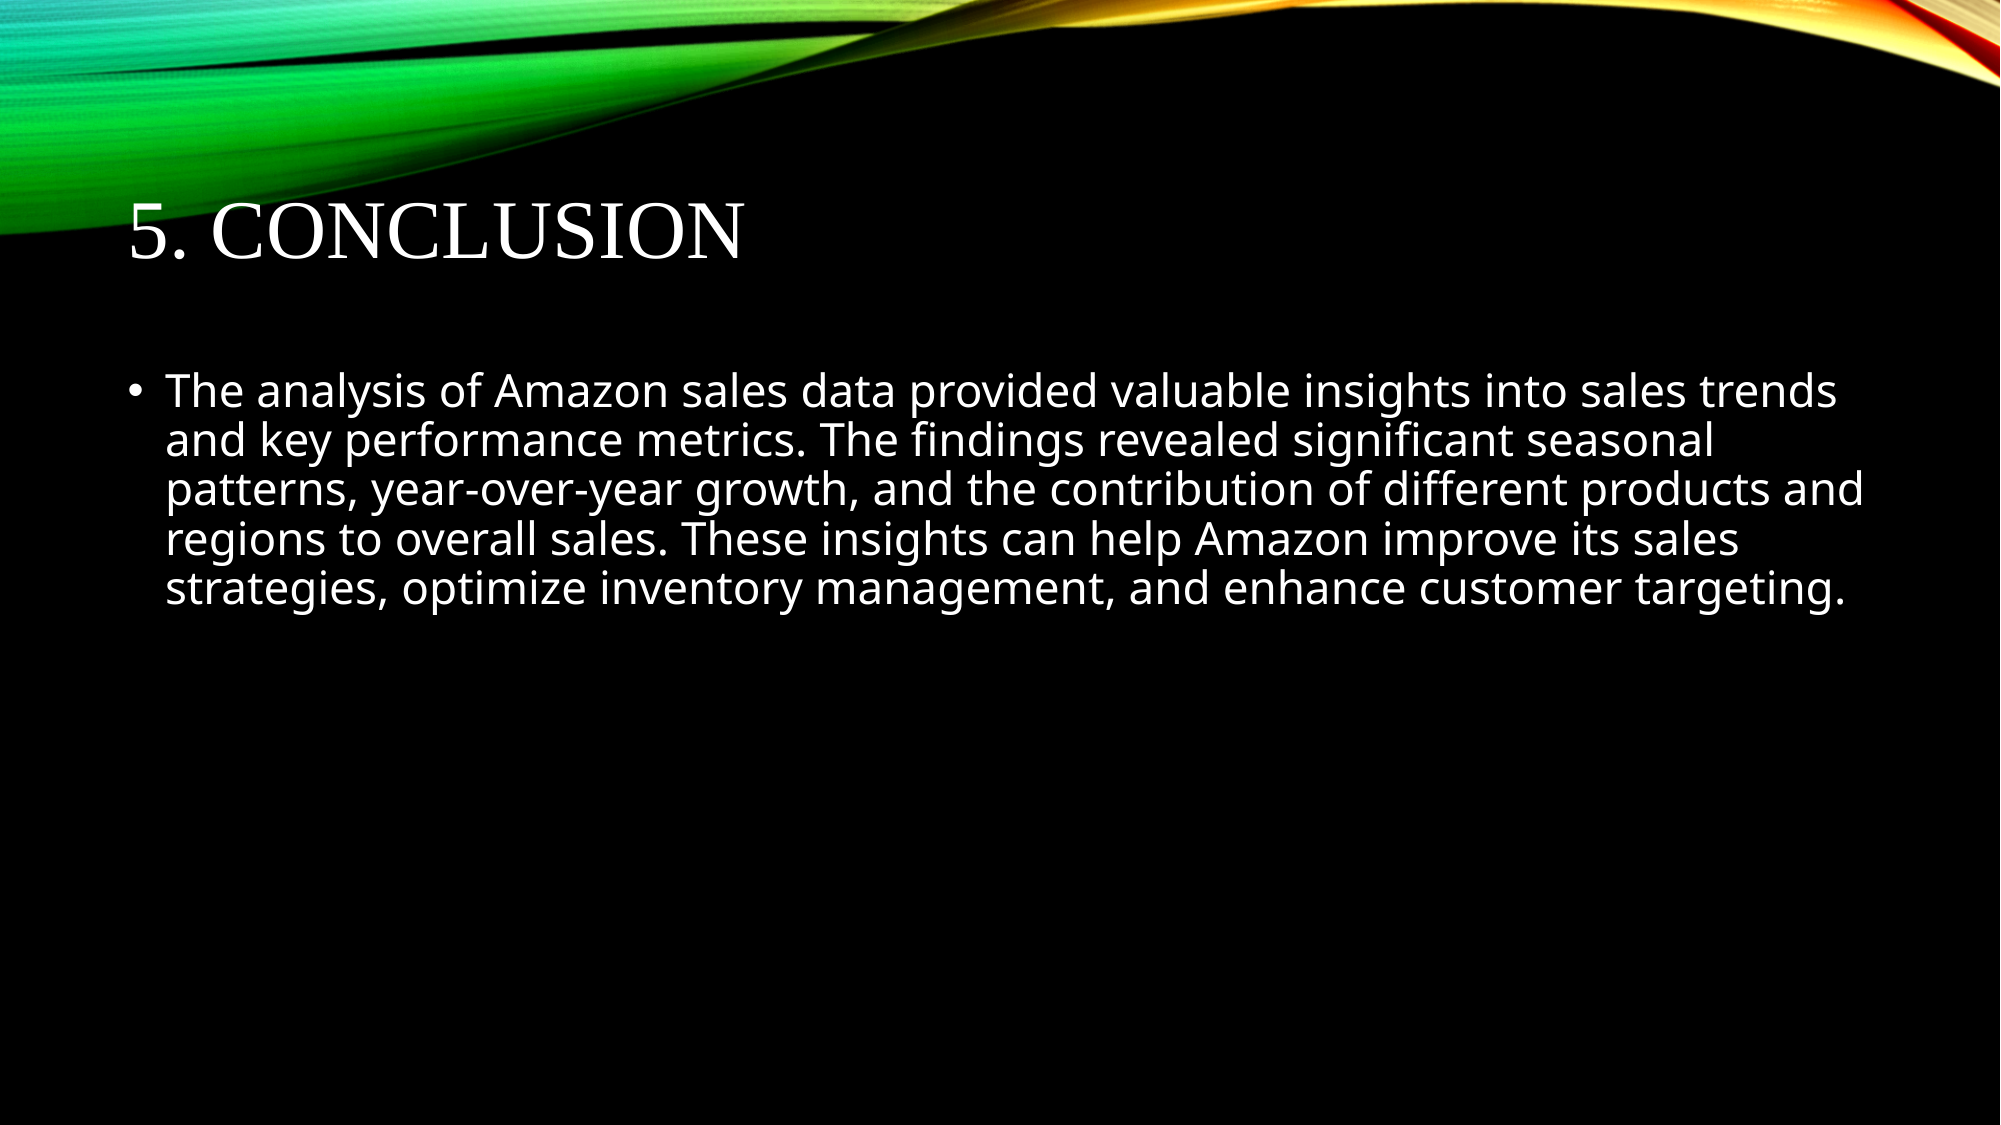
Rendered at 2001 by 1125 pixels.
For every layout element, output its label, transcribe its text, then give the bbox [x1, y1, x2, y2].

title 5. Conclusion [112, 125, 1888, 338]
picture [0, 0, 2000, 237]
list The analysis of Amazon sales data provided valuable insights into sales trends and key performance metrics. The findings revealed significant seasonal patterns, year-over-year growth, and the contribution of different products and regions to overall sales. These insights can help Amazon improve its sales strategies, optimize inventory management, and enhance customer targeting. [112, 360, 1888, 717]
